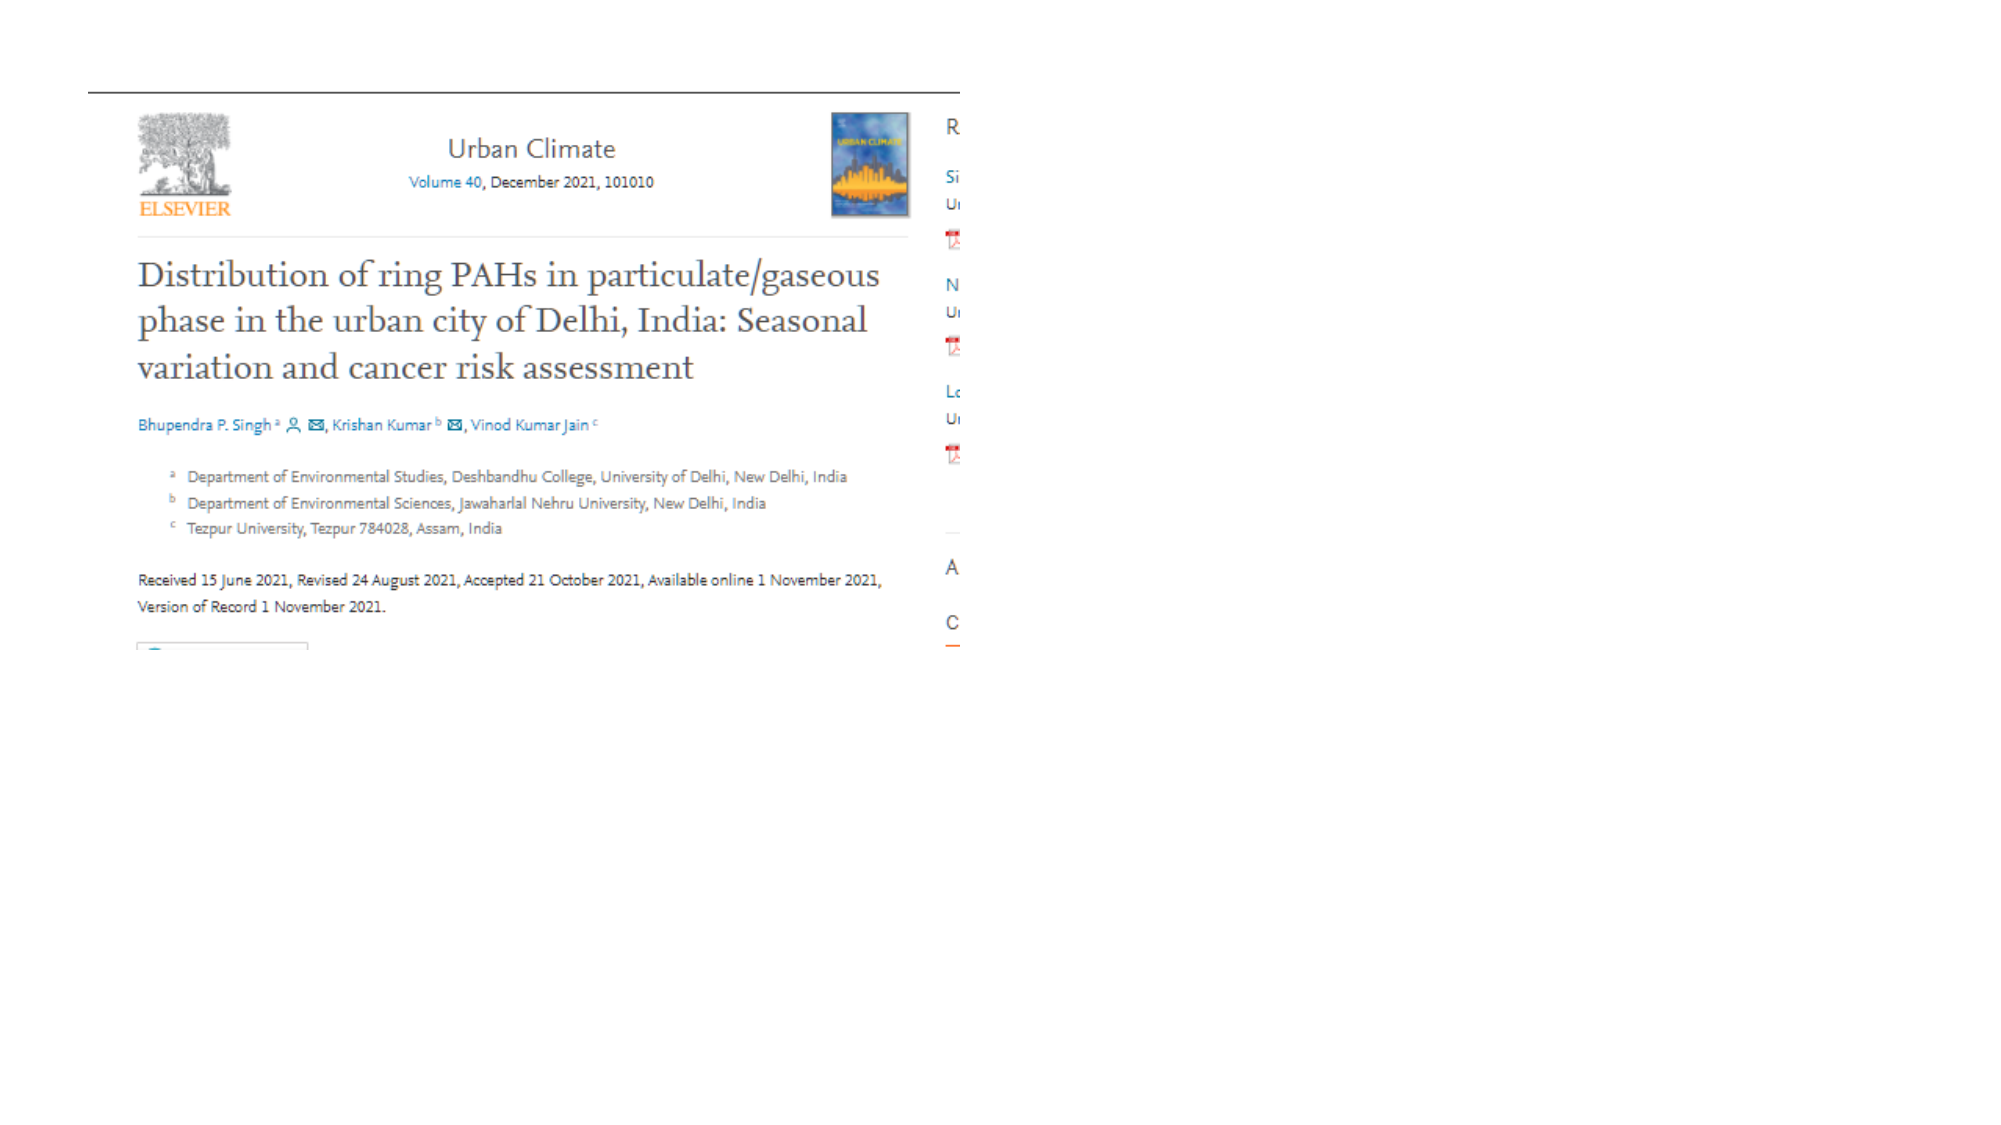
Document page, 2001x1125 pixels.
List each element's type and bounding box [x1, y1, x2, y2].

picture [88, 86, 960, 650]
